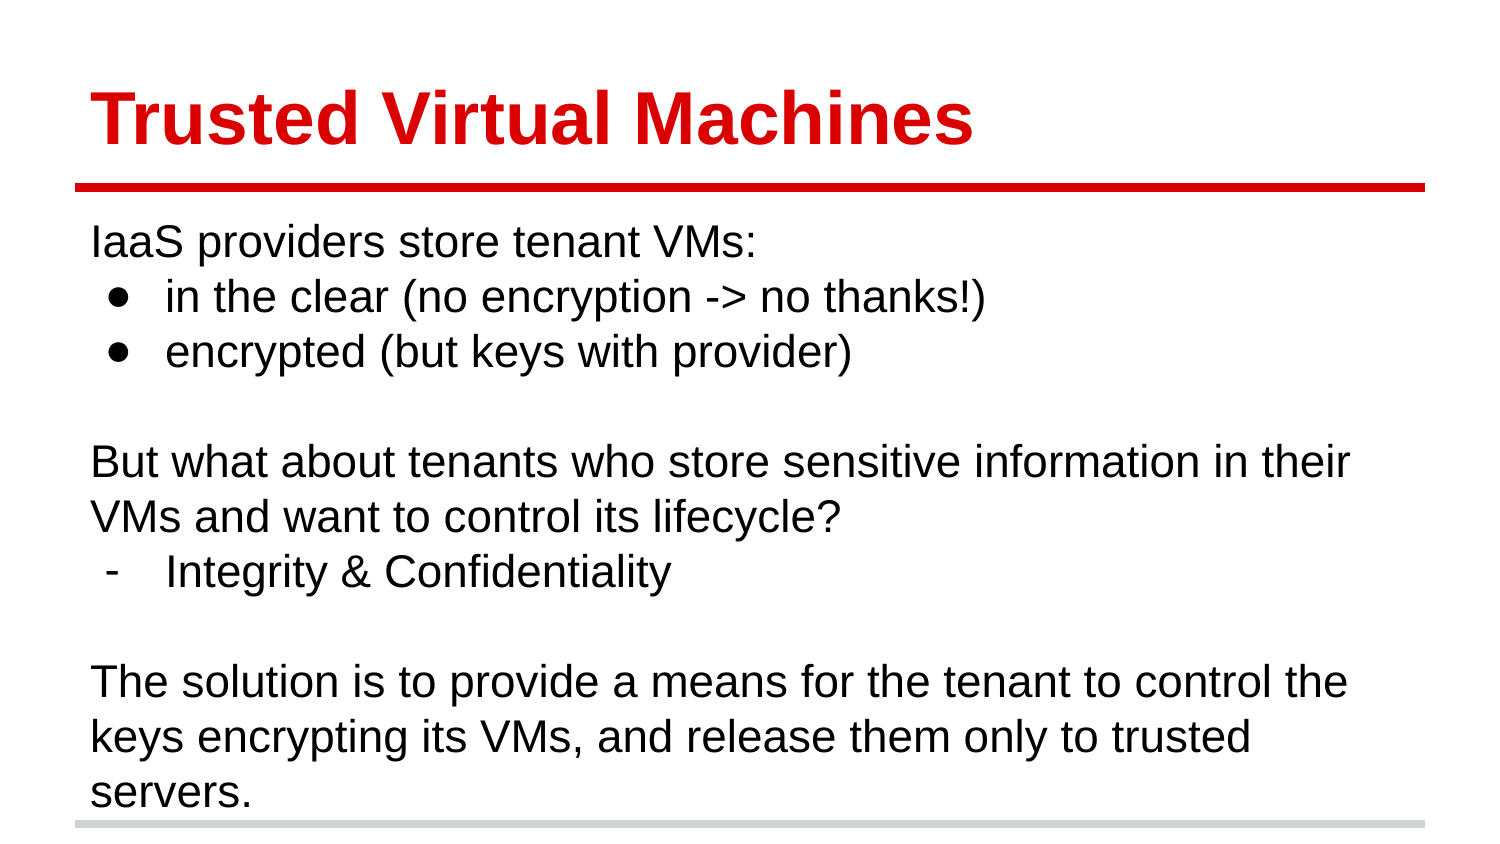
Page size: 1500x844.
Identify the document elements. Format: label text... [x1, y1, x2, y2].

title Trusted Virtual Machines [75, 33, 1425, 175]
list IaaS providers store tenant VMs: in the clear (no encryption -> no thanks!) encrypted (but keys with provider) But what about tenants who store sensitive information in their VMs and want to control its lifecycle? Integrity & Confidentiality The solution is to provide a means for the tenant to control the keys encrypting its VMs, and release them only to trusted servers. [75, 196, 1425, 798]
